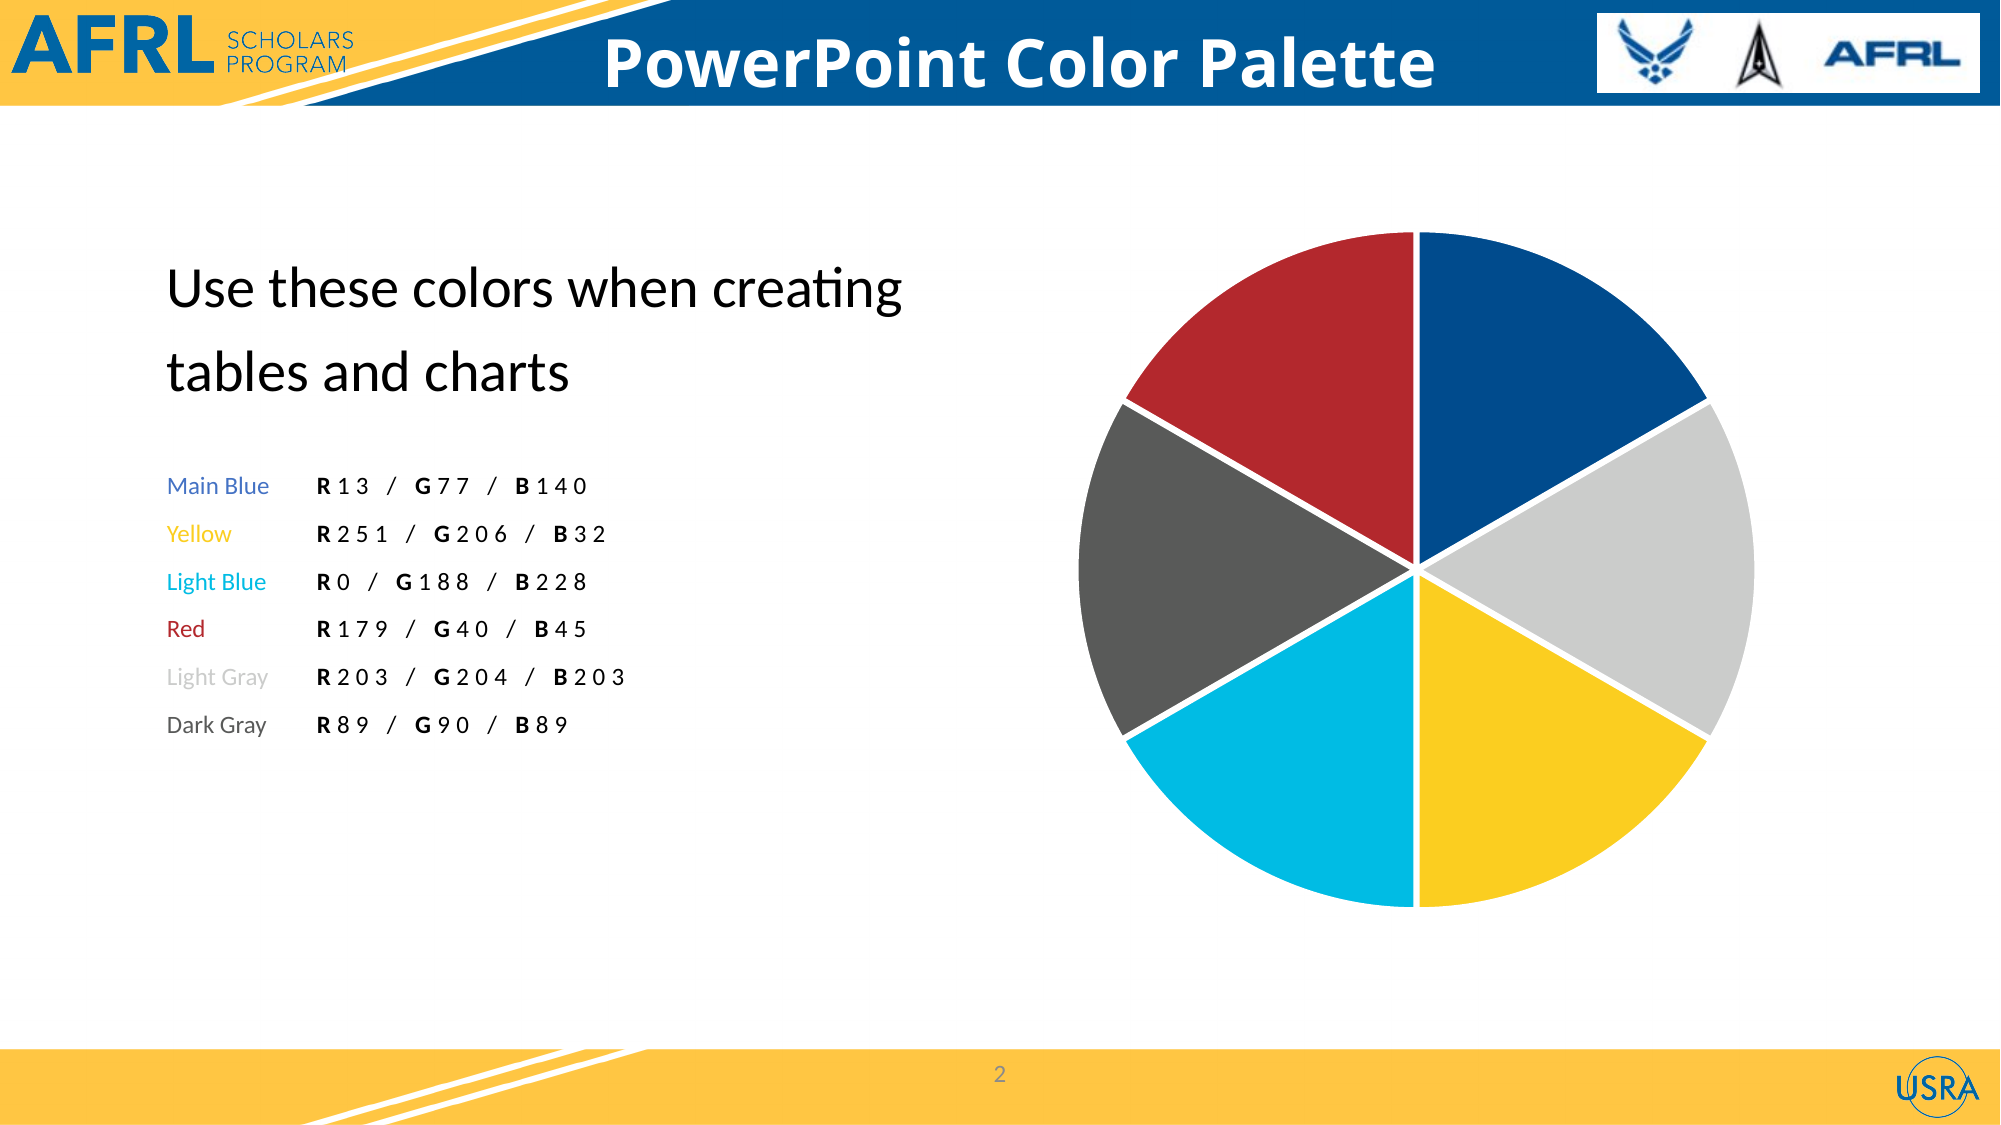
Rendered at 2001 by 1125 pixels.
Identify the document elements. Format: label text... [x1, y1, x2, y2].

slide_number 2 [774, 1042, 1225, 1103]
picture [0, 0, 2000, 1125]
title PowerPoint Color Palette [587, 0, 2000, 175]
list Use these colors when creating tables and charts Main Blue R13 / G77 / B140 Yellow R251 / G206 / B32 Light Blue R0 / G188 / B228 Red R179 / G40 / B45 Light Gray R203 / G204 / B203 Dark Gray R89 / G90 / B89 [151, 249, 1000, 1021]
chart [999, 216, 1834, 924]
